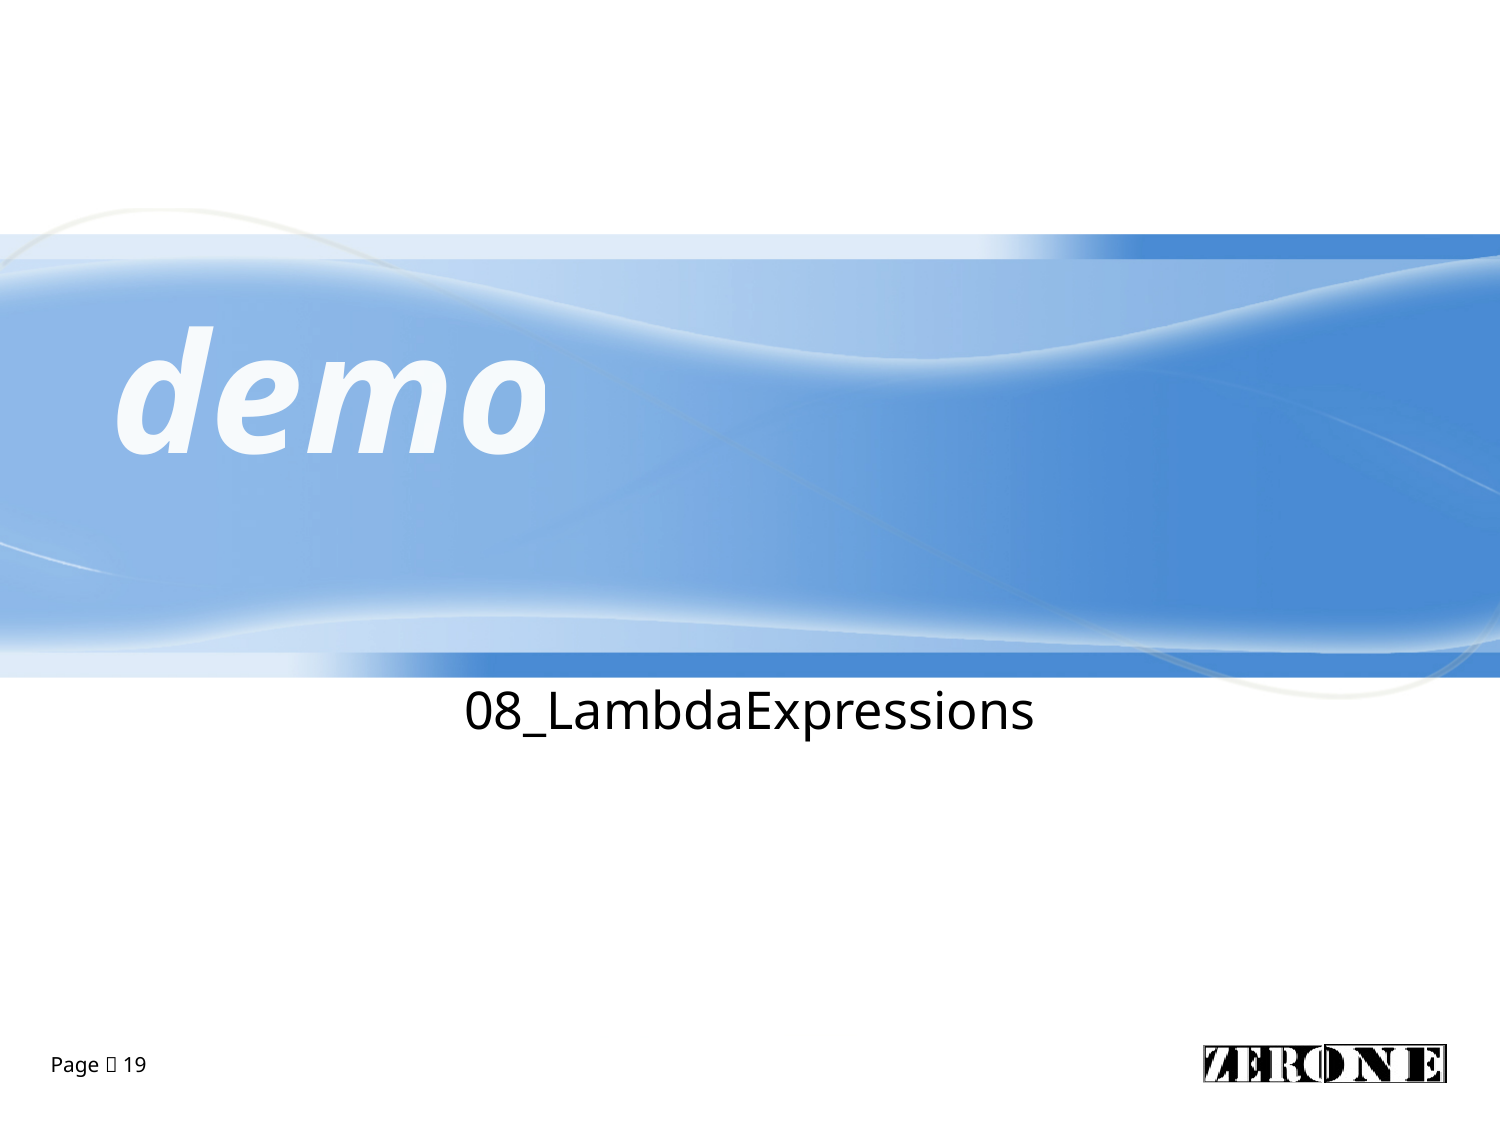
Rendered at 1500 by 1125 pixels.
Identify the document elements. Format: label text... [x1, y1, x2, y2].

picture [0, 0, 1500, 1125]
subtitle 08_LambdaExpressions [225, 677, 1275, 925]
